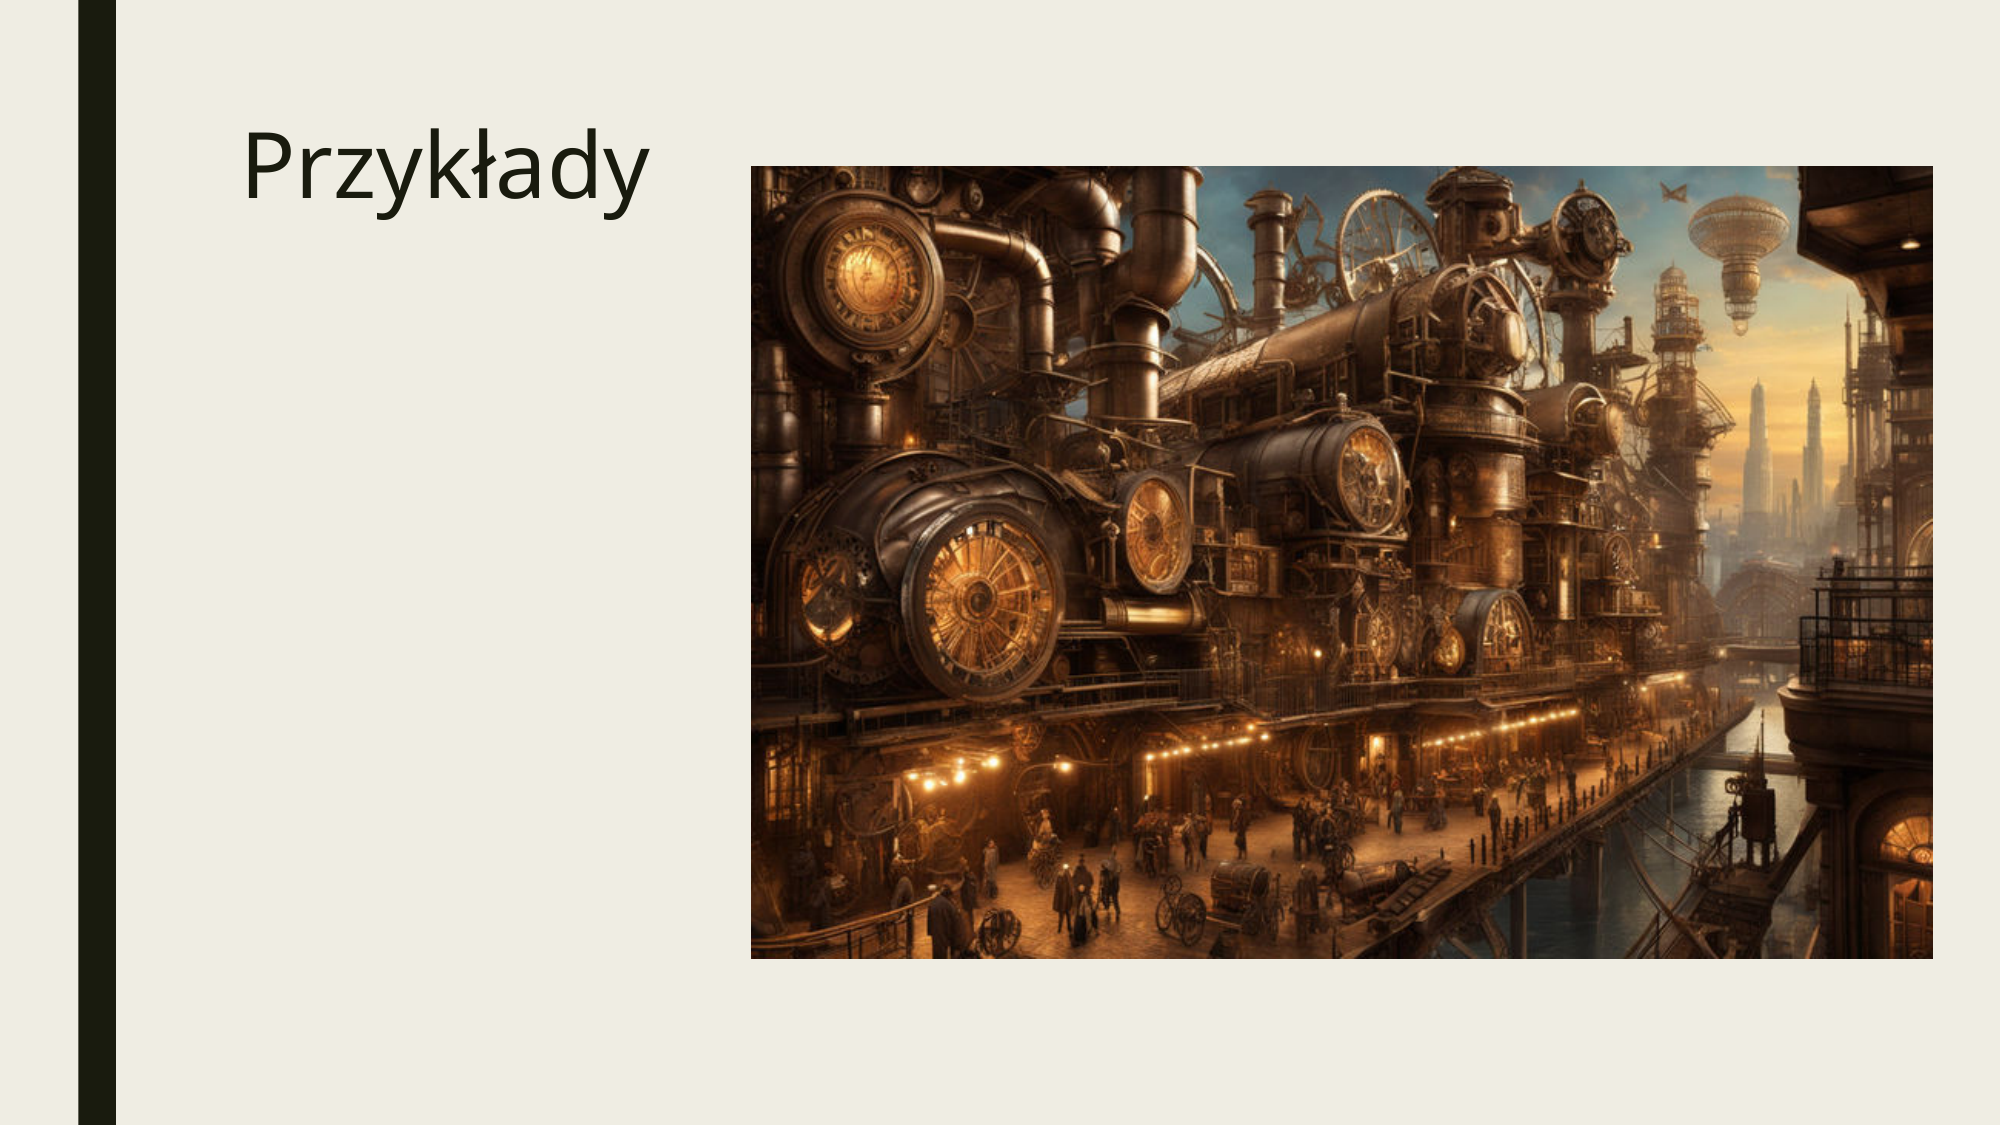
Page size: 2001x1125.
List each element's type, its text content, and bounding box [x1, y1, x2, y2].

title Przykłady [225, 112, 1800, 357]
picture [751, 166, 1933, 959]
